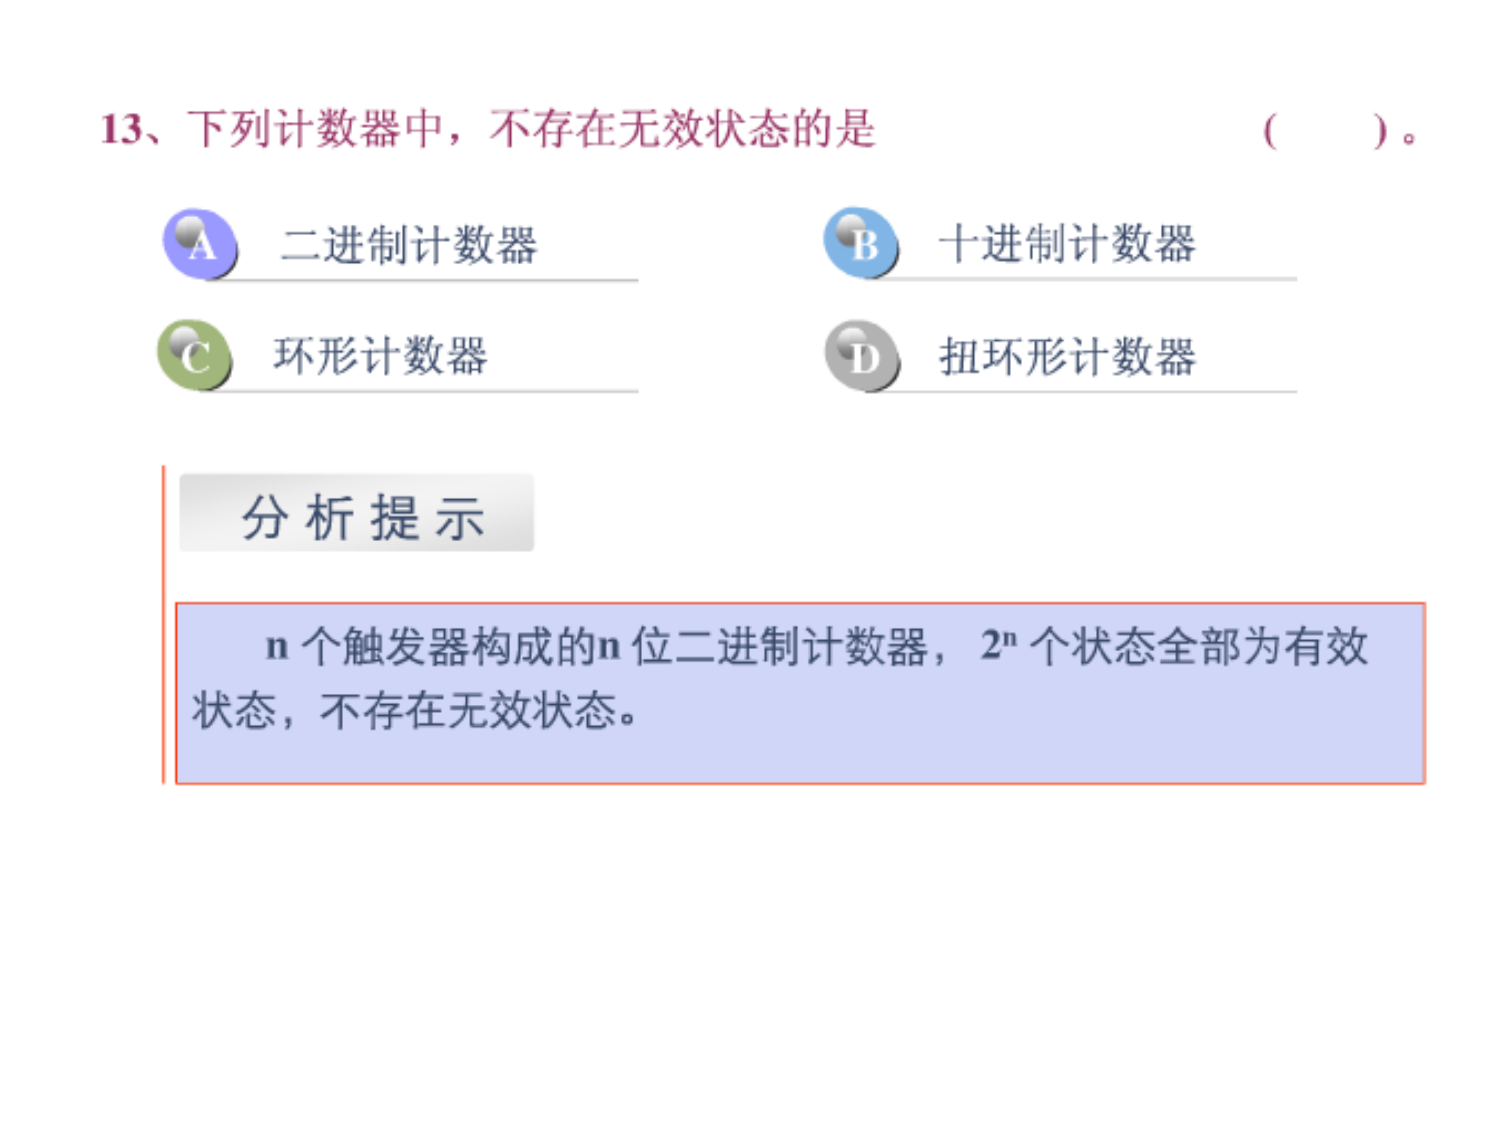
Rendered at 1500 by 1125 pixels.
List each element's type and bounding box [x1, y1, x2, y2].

picture [76, 101, 1460, 823]
